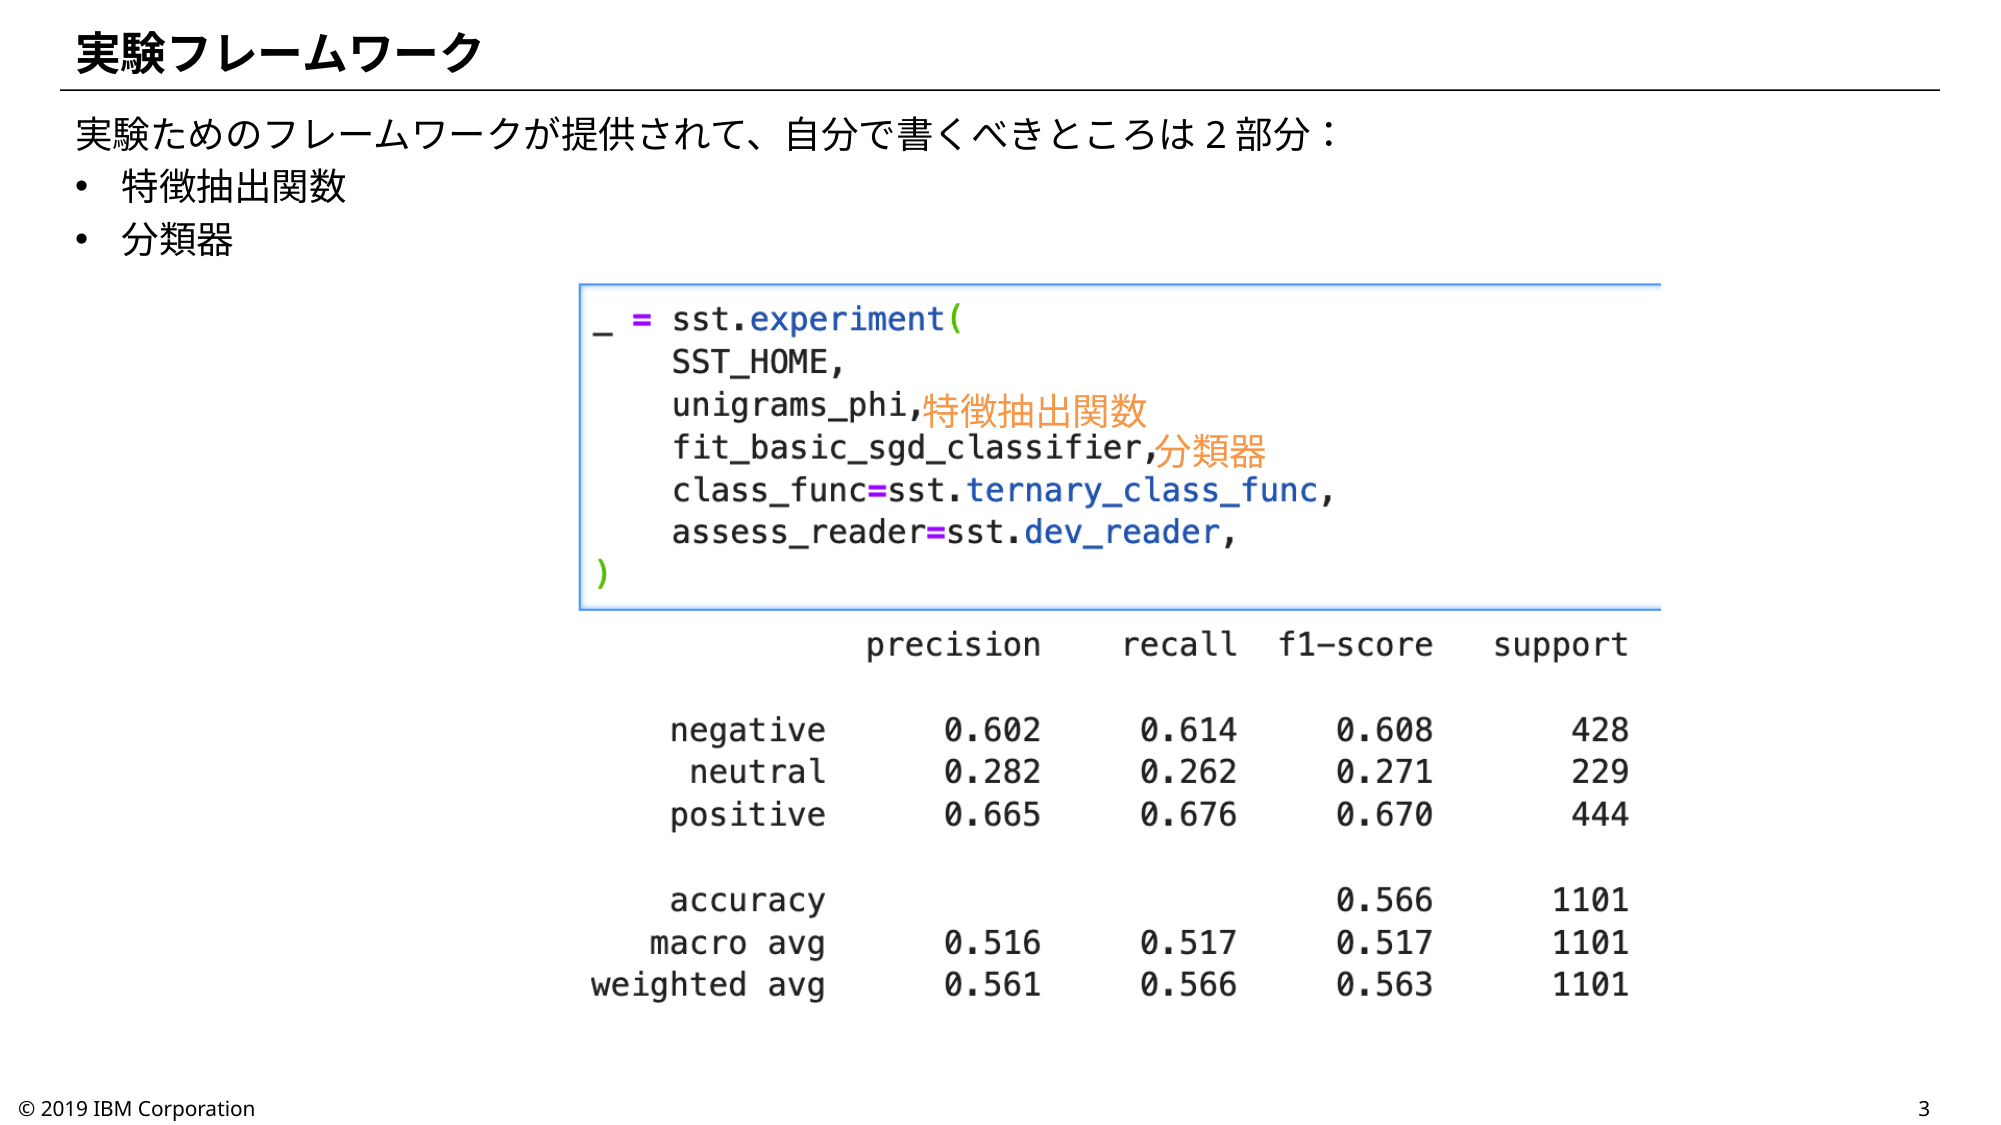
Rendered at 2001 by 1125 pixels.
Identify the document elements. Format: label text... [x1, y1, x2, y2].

title 実験フレームワーク [60, 14, 1940, 88]
picture [560, 274, 1661, 1027]
list 実験ためのフレームワークが提供されて、自分で書くべきところは2部分： 特徴抽出関数 分類器 [60, 103, 1940, 274]
